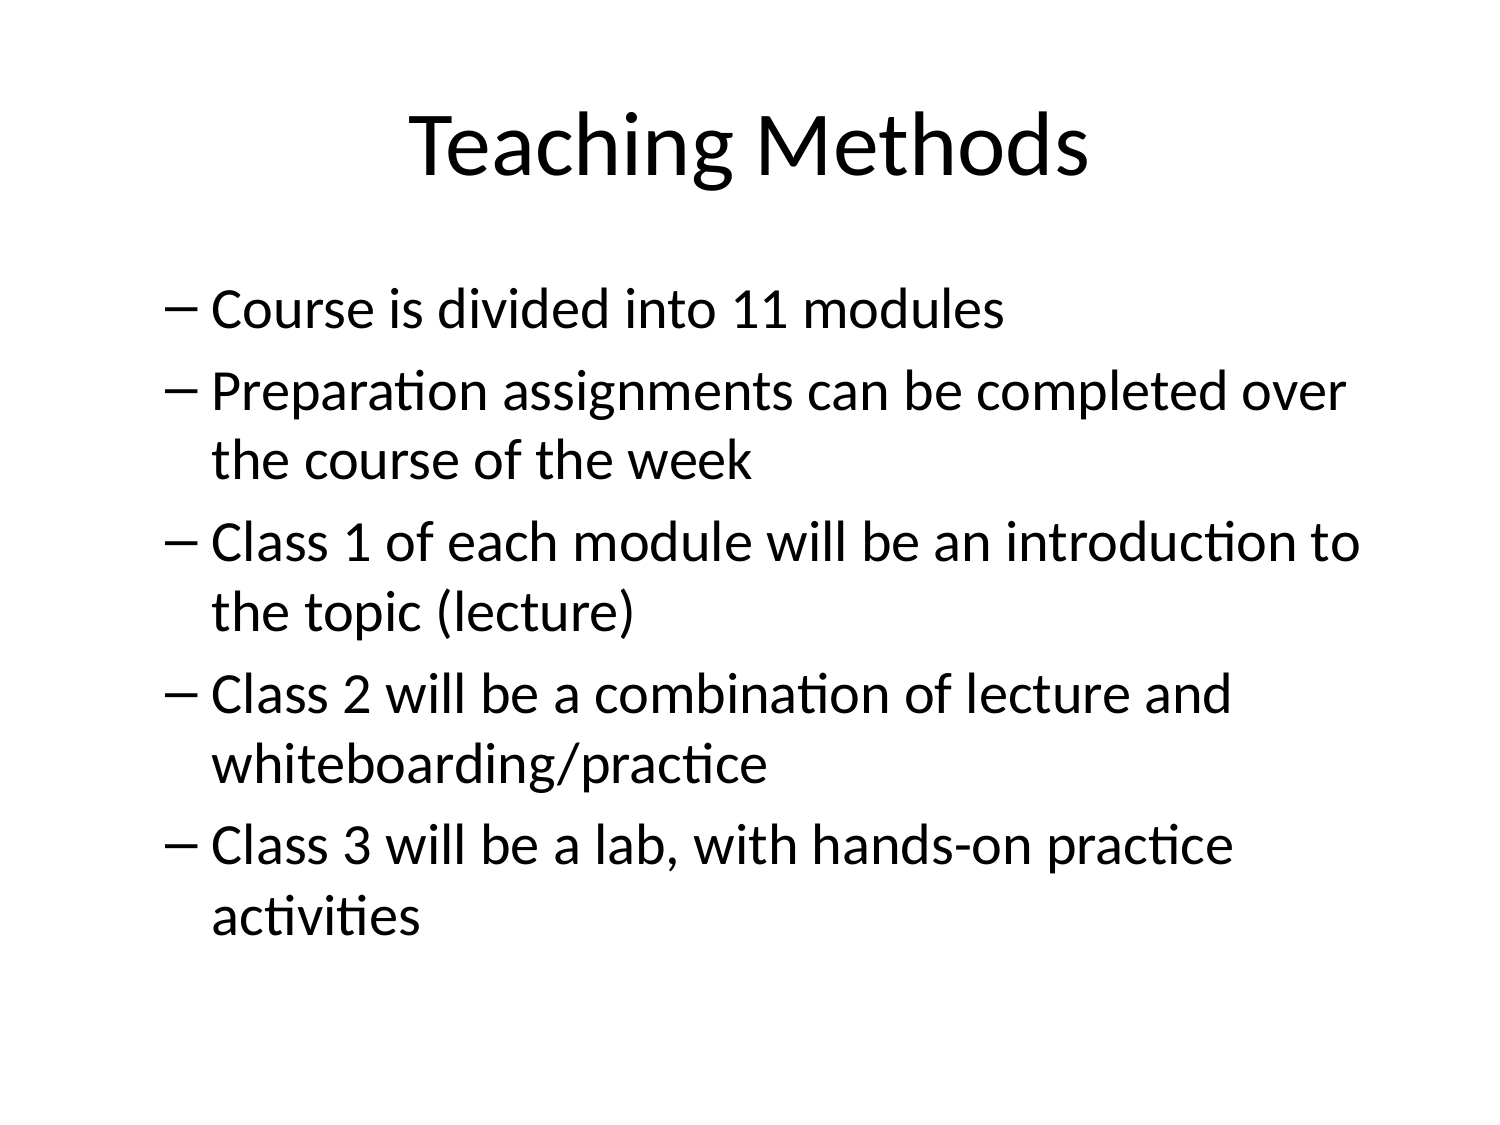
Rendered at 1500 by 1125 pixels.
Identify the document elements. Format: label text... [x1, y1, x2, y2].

list Course is divided into 11 modules Preparation assignments can be completed over the course of the week Class 1 of each module will be an introduction to the topic (lecture) Class 2 will be a combination of lecture and whiteboarding/practice Class 3 will be a lab, with hands-on practice activities [75, 262, 1425, 1005]
title Teaching Methods [75, 45, 1425, 233]
